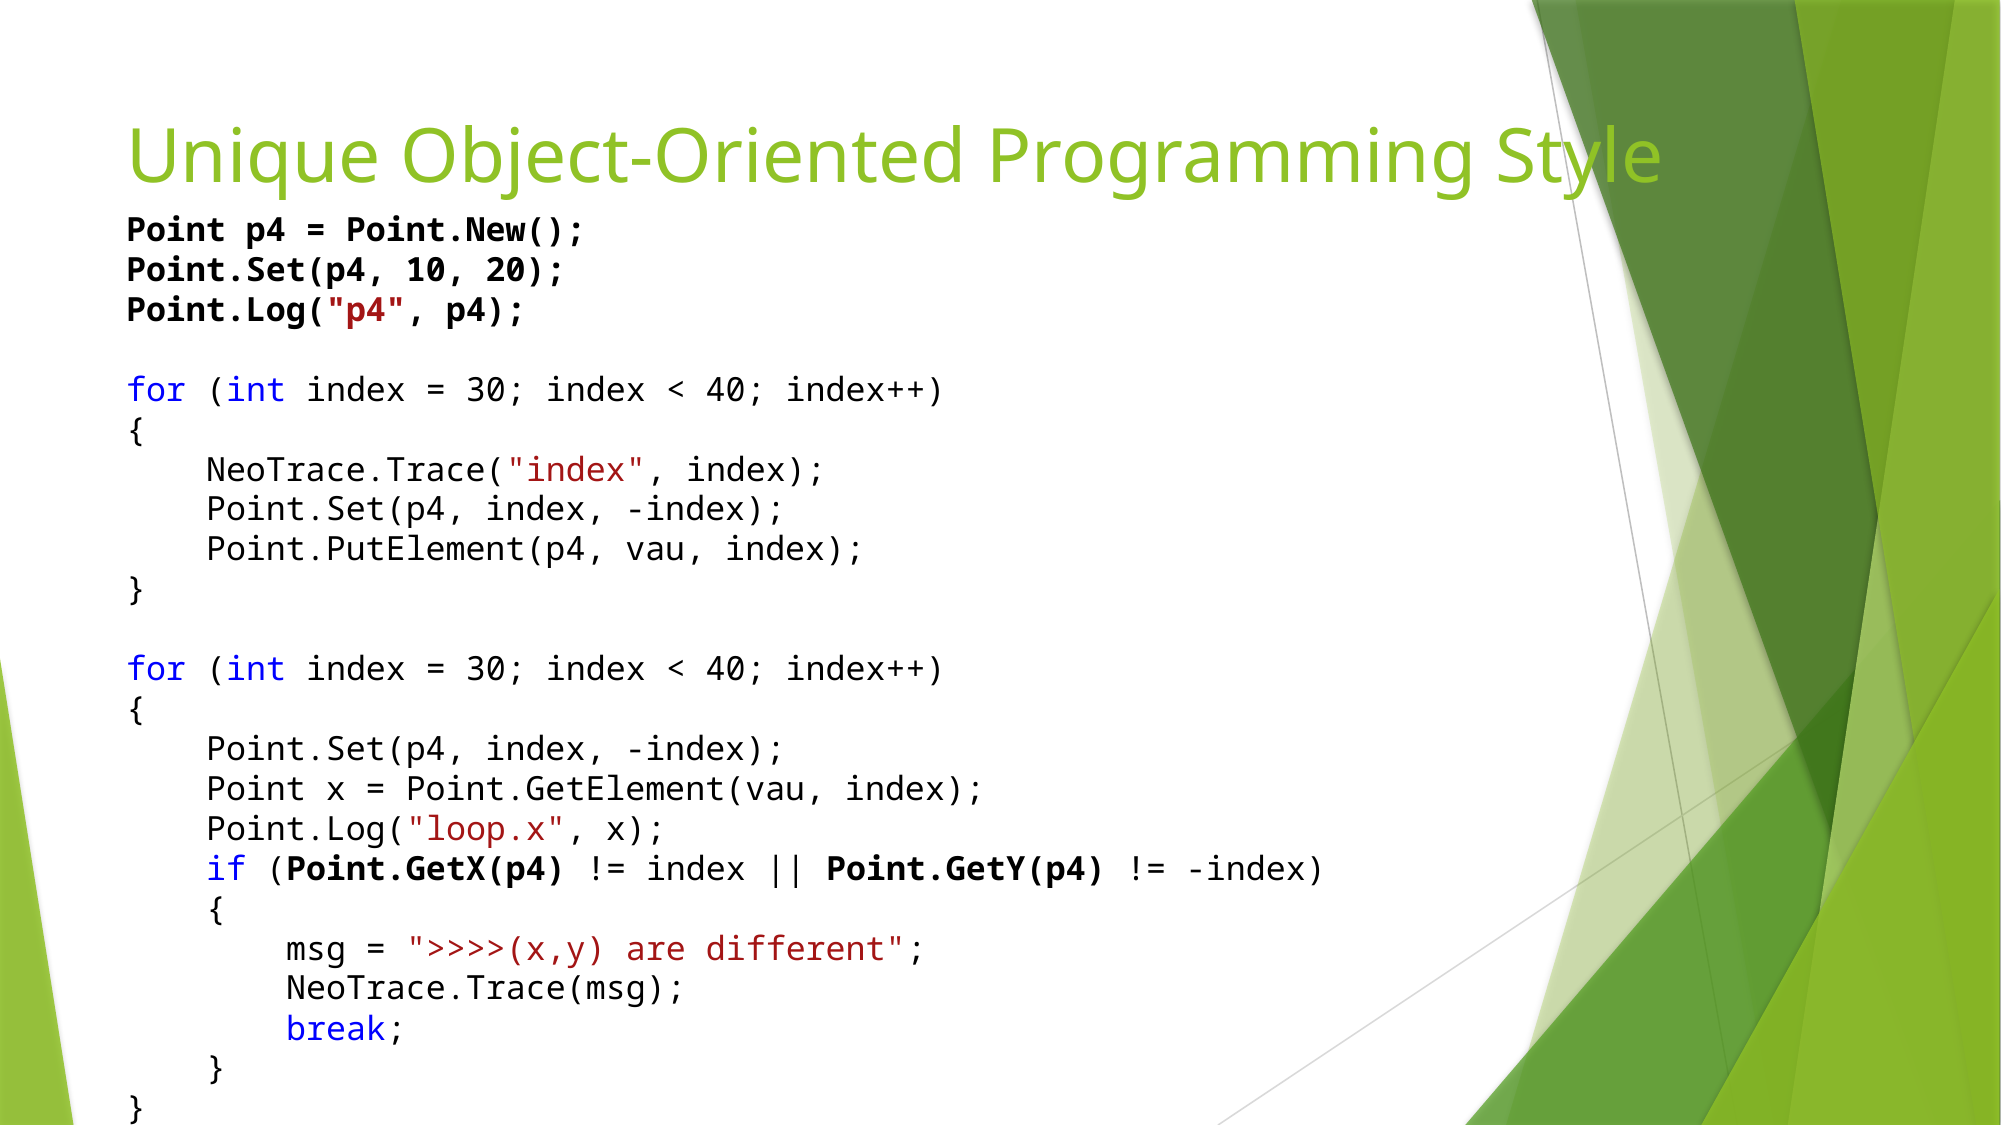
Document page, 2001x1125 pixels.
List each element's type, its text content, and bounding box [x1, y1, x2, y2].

list Point p4 = Point.New(); Point.Set(p4, 10, 20); Point.Log("p4", p4); for (int index = 30; index < 40; index++) { NeoTrace.Trace("index", index); Point.Set(p4, index, -index); Point.PutElement(p4, vau, index); } for (int index = 30; index < 40; index++) { Point.Set(p4, index, -index); Point x = Point.GetElement(vau, index); Point.Log("loop.x", x); if (Point.GetX(p4) != index || Point.GetY(p4) != -index) { msg = ">>>>(x,y) are different"; NeoTrace.Trace(msg); break; } } [111, 200, 1522, 1092]
title Unique Object-Oriented Programming Style [111, 99, 1796, 317]
